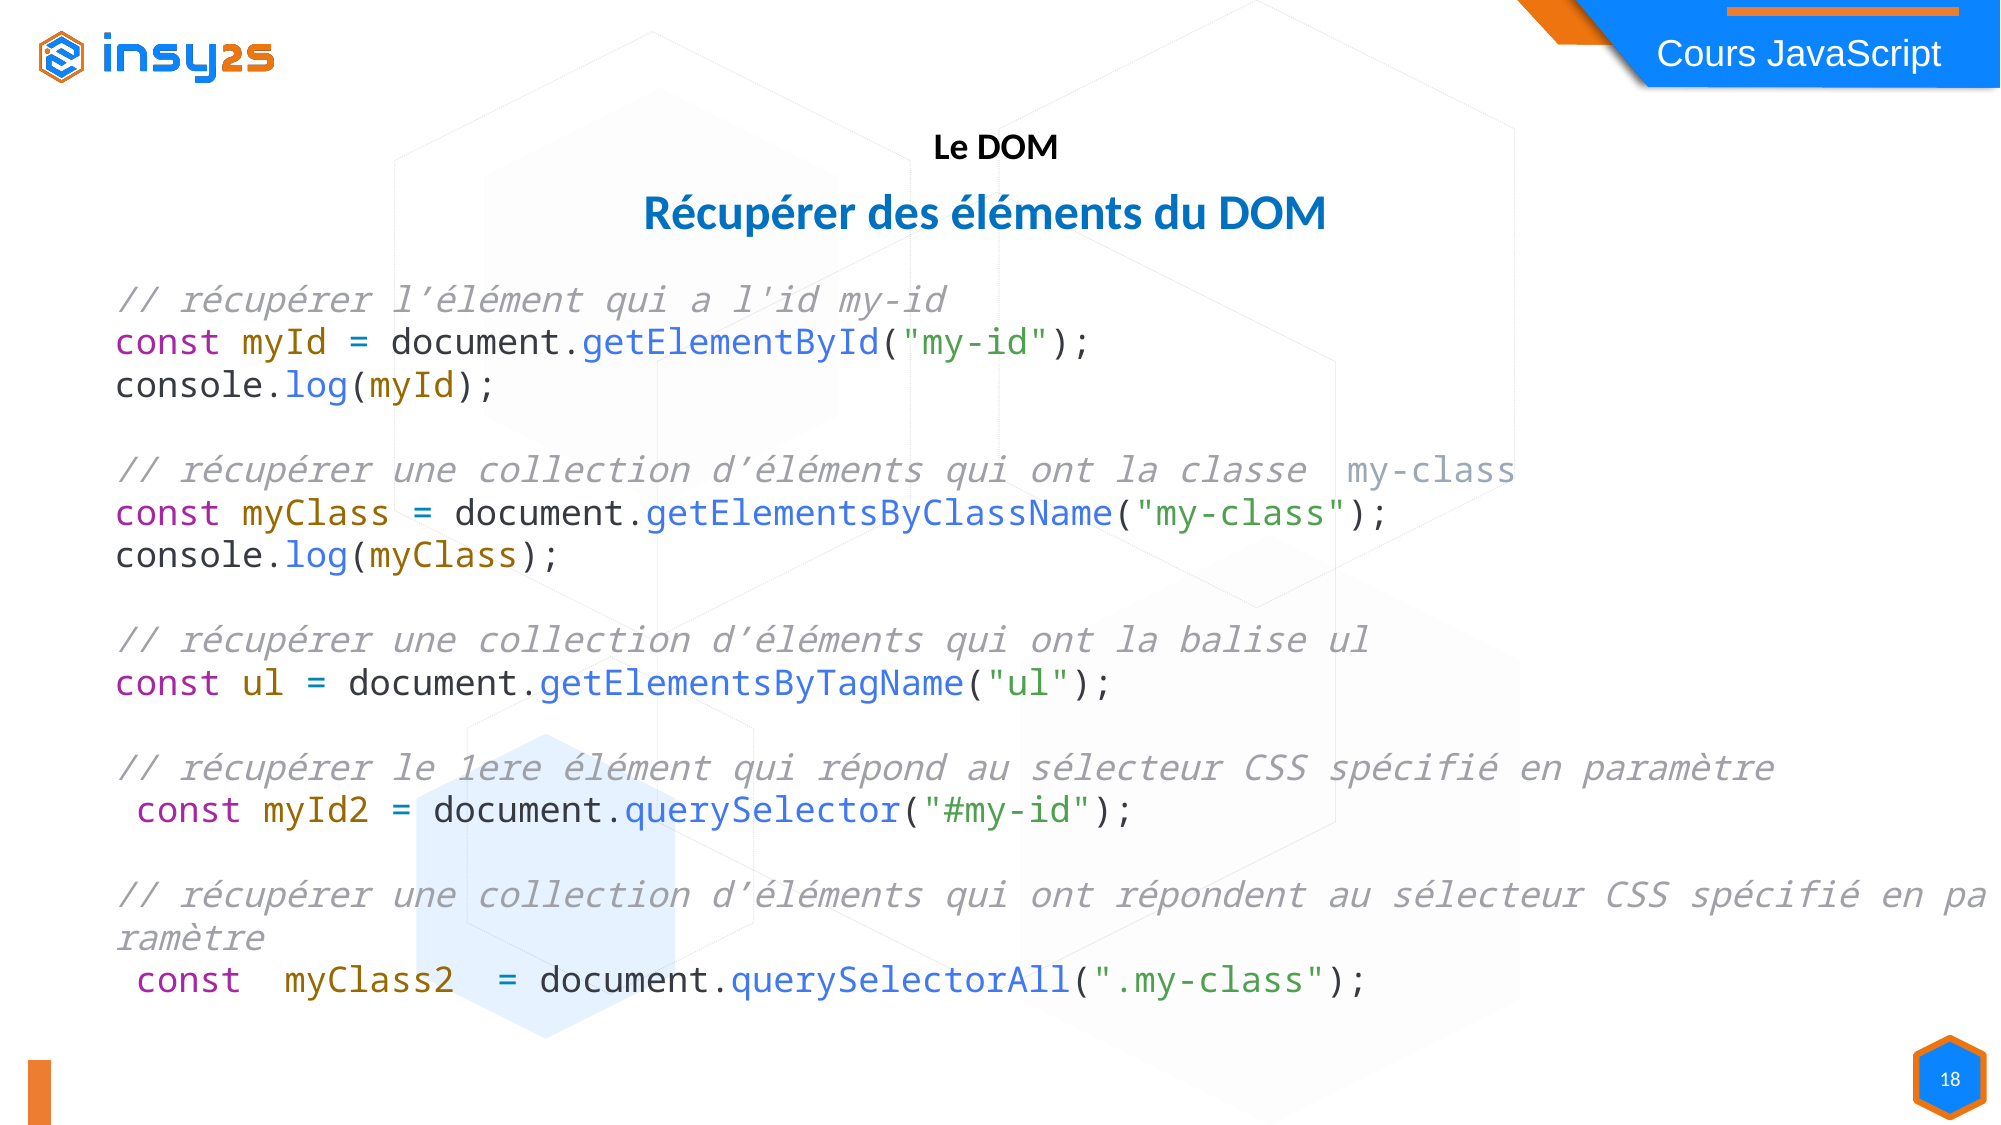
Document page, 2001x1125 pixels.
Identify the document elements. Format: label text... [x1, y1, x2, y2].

text_box // récupérer l’élément qui a l'id my-id const myId = document.getElementById("my-id"); console.log(myId); // récupérer une collection d’éléments qui ont la classe my-class const myClass = document.getElementsByClassName("my-class"); console.log(myClass); // récupérer une collection d’éléments qui ont la balise ul const ul = document.getElementsByTagName("ul"); // récupérer le 1ere élément qui répond au sélecteur CSS spécifié en paramètre const myId2 = document.querySelector("#my-id"); // récupérer une collection d’éléments qui ont répondent au sélecteur CSS spécifié en paramètre const myClass2 = document.querySelectorAll(".my-class"); [99, 269, 2000, 1053]
slide_number 18 [1916, 1053, 1984, 1104]
text_box Récupérer des éléments du DOM [628, 171, 1368, 247]
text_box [1514, 0, 2000, 88]
text_box Cours JavaScript [1641, 88, 2000, 98]
picture [39, 31, 274, 83]
text_box Le DOM [918, 107, 1077, 171]
